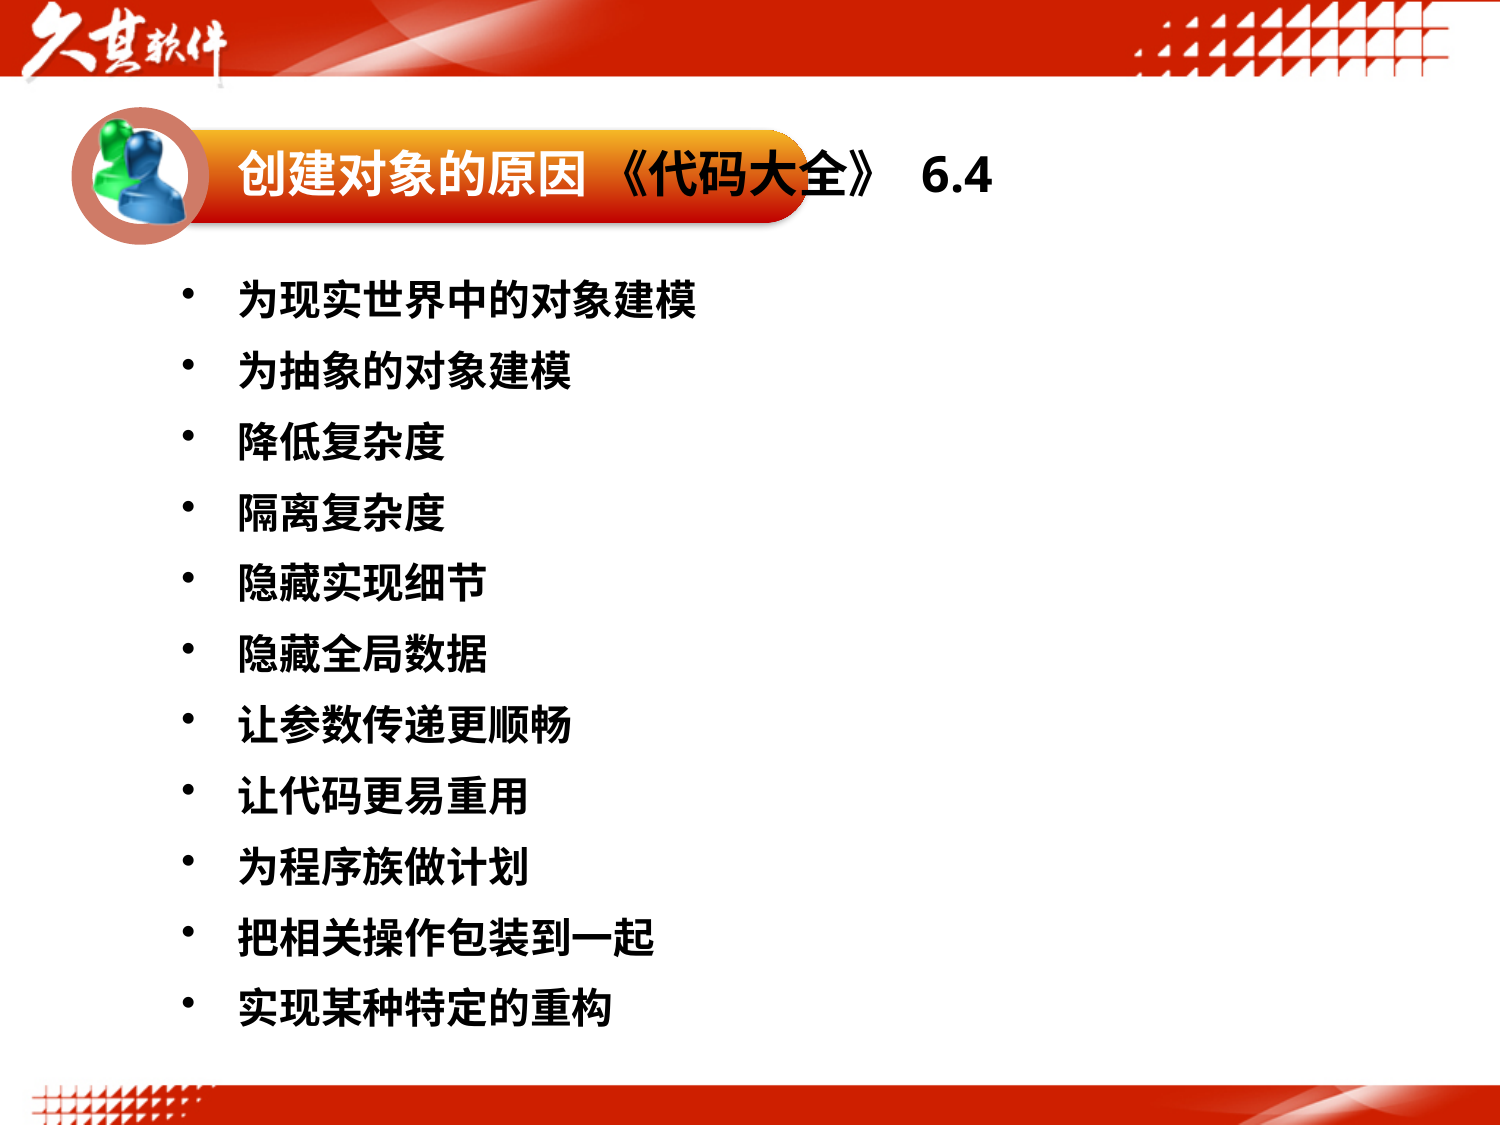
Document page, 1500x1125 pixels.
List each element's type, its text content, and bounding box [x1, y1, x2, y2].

text_box 为现实世界中的对象建模 为抽象的对象建模 降低复杂度 隔离复杂度 隐藏实现细节 隐藏全局数据 让参数传递更顺畅 让代码更易重用 为程序族做计划 把相关操作包装到一起 实现某种特定的重构 [166, 266, 1363, 1040]
text_box [200, 129, 795, 224]
text_box 创建对象的原因 《代码大全》 6.4 [222, 135, 1336, 211]
picture [0, 0, 1500, 1125]
